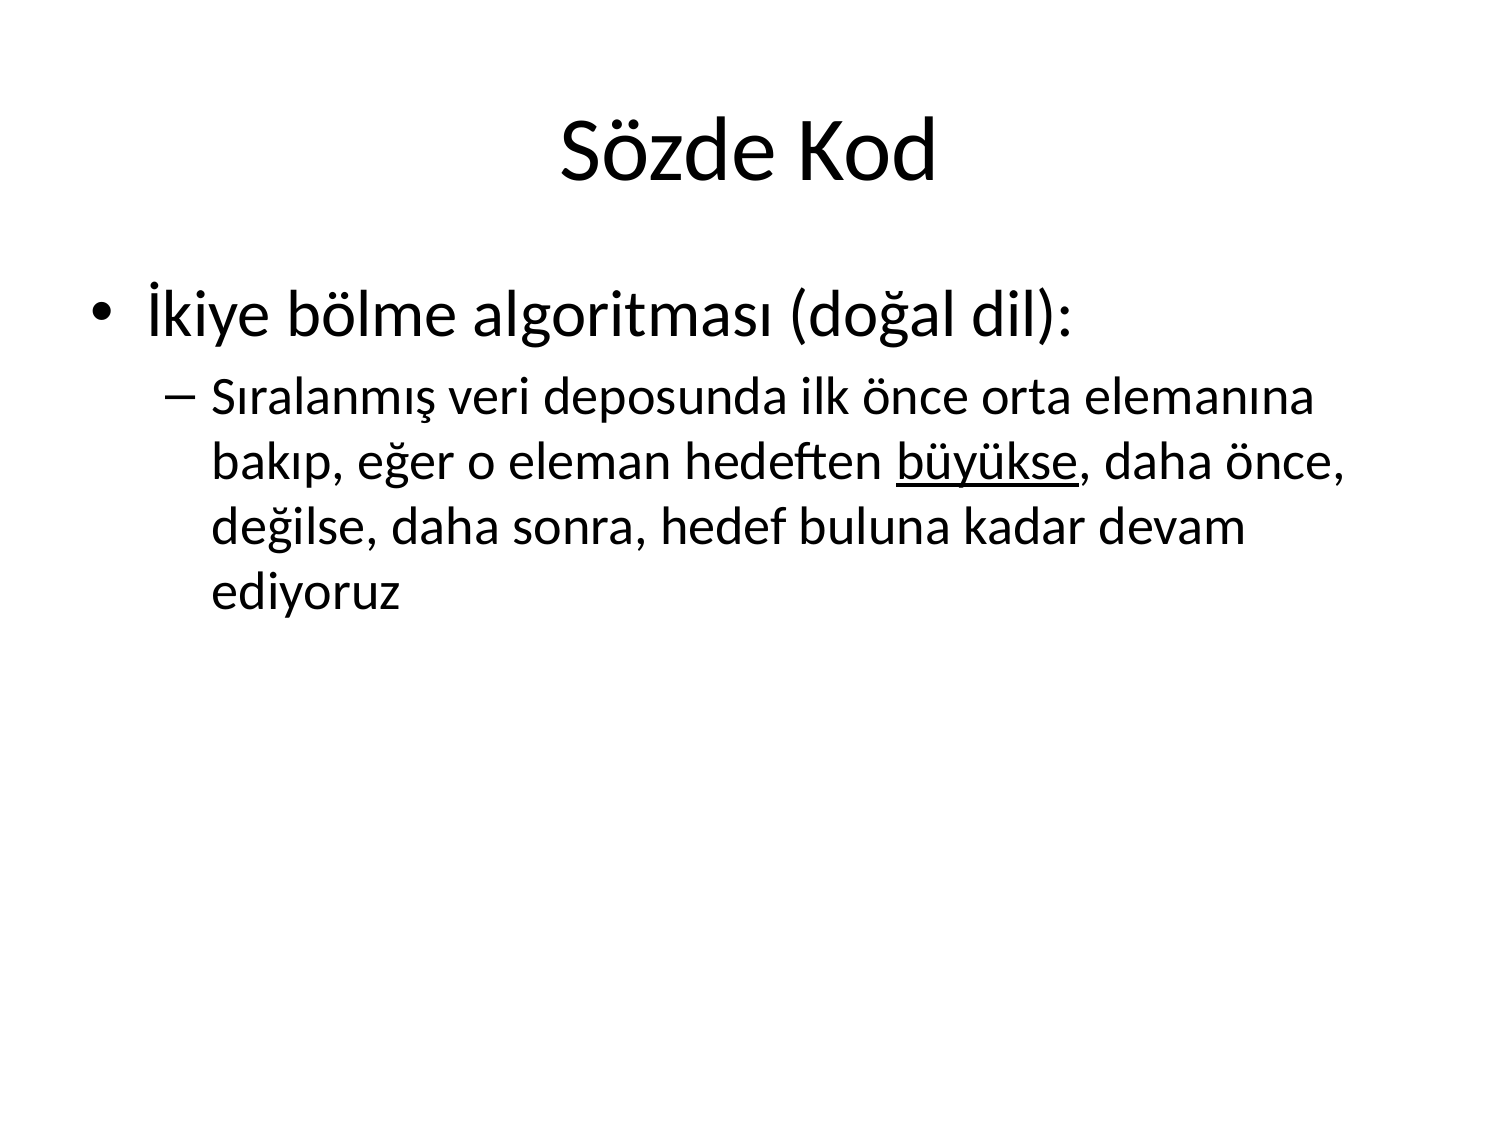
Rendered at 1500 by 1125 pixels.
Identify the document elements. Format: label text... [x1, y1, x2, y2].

title Sözde Kod [74, 49, 1426, 238]
list İkiye bölme algoritması (doğal dil): Sıralanmış veri deposunda ilk önce orta elemanına bakıp, eğer o eleman hedeften büyükse, daha önce, değilse, daha sonra, hedef buluna kadar devam ediyoruz [74, 262, 1426, 1006]
